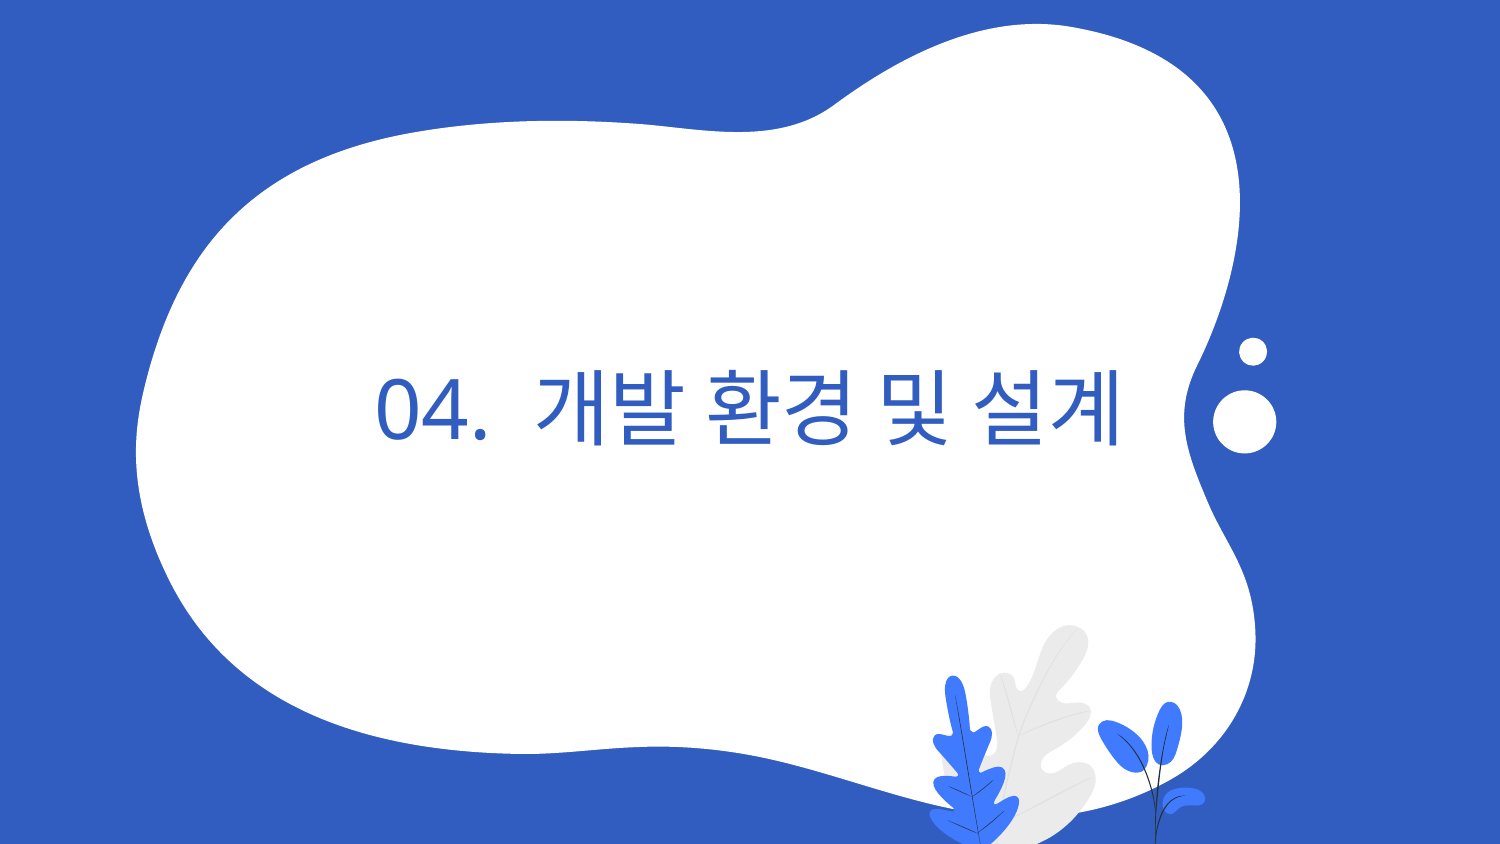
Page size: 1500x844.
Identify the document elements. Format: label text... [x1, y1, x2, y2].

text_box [1097, 701, 1206, 844]
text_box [929, 624, 1096, 844]
title 04. 개발 환경 및 설계 [331, 336, 1169, 476]
